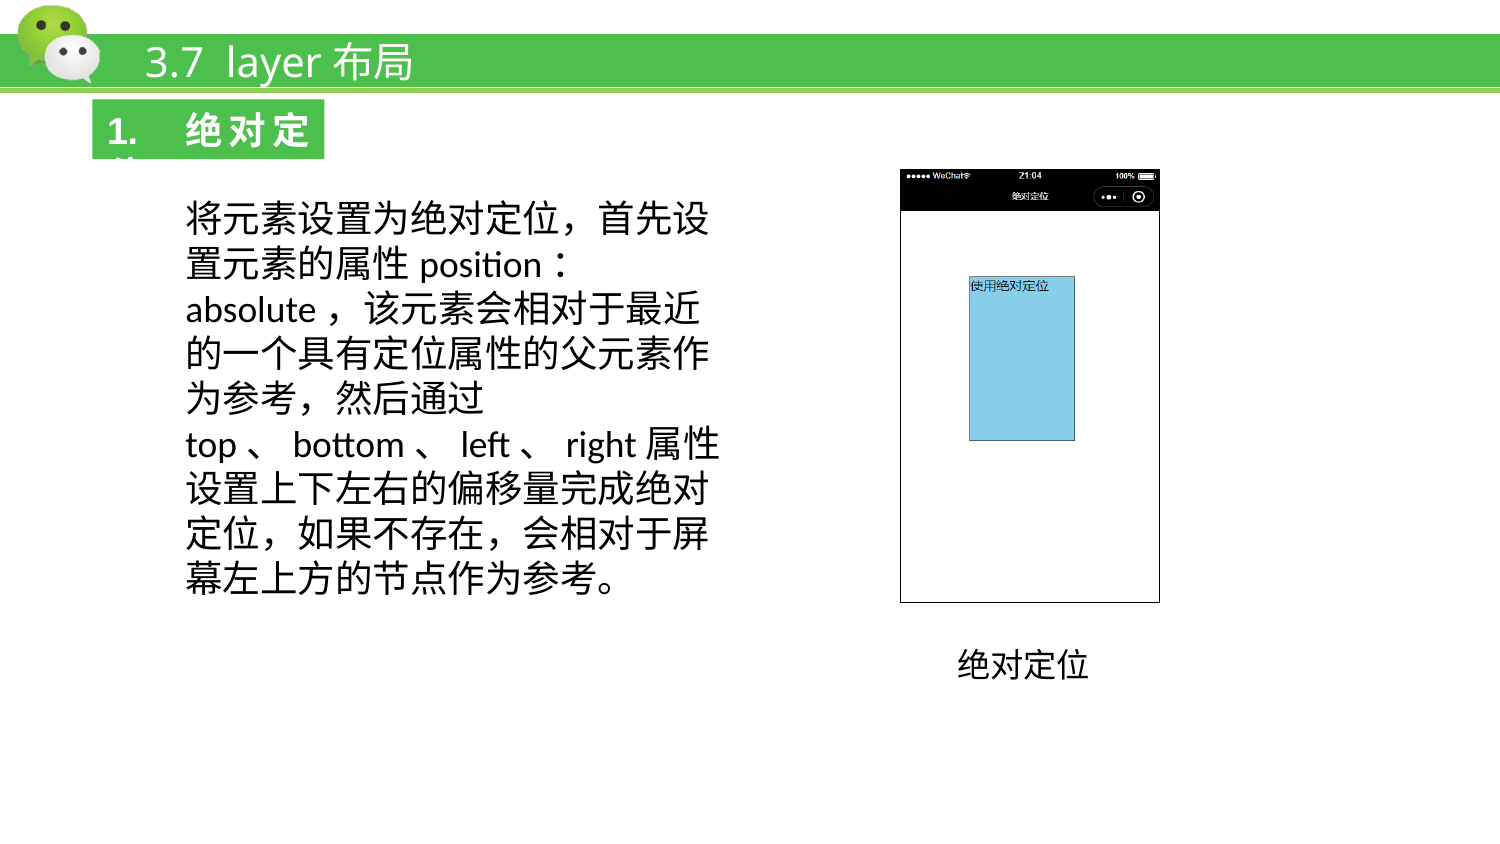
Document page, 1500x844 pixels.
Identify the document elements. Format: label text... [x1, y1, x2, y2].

picture [9, 1, 109, 88]
text_box 将元素设置为绝对定位，首先设置元素的属性position：absolute，该元素会相对于最近的一个具有定位属性的父元素作为参考，然后通过top、bottom、left、right属性设置上下左右的偏移量完成绝对定位，如果不存在，会相对于屏幕左上方的节点作为参考。 [170, 187, 751, 608]
picture [900, 169, 1160, 603]
text_box 1. 绝对定位 [92, 99, 325, 160]
title 3.7 layer布局 [130, 33, 924, 88]
text_box 绝对定位 [942, 636, 1359, 692]
